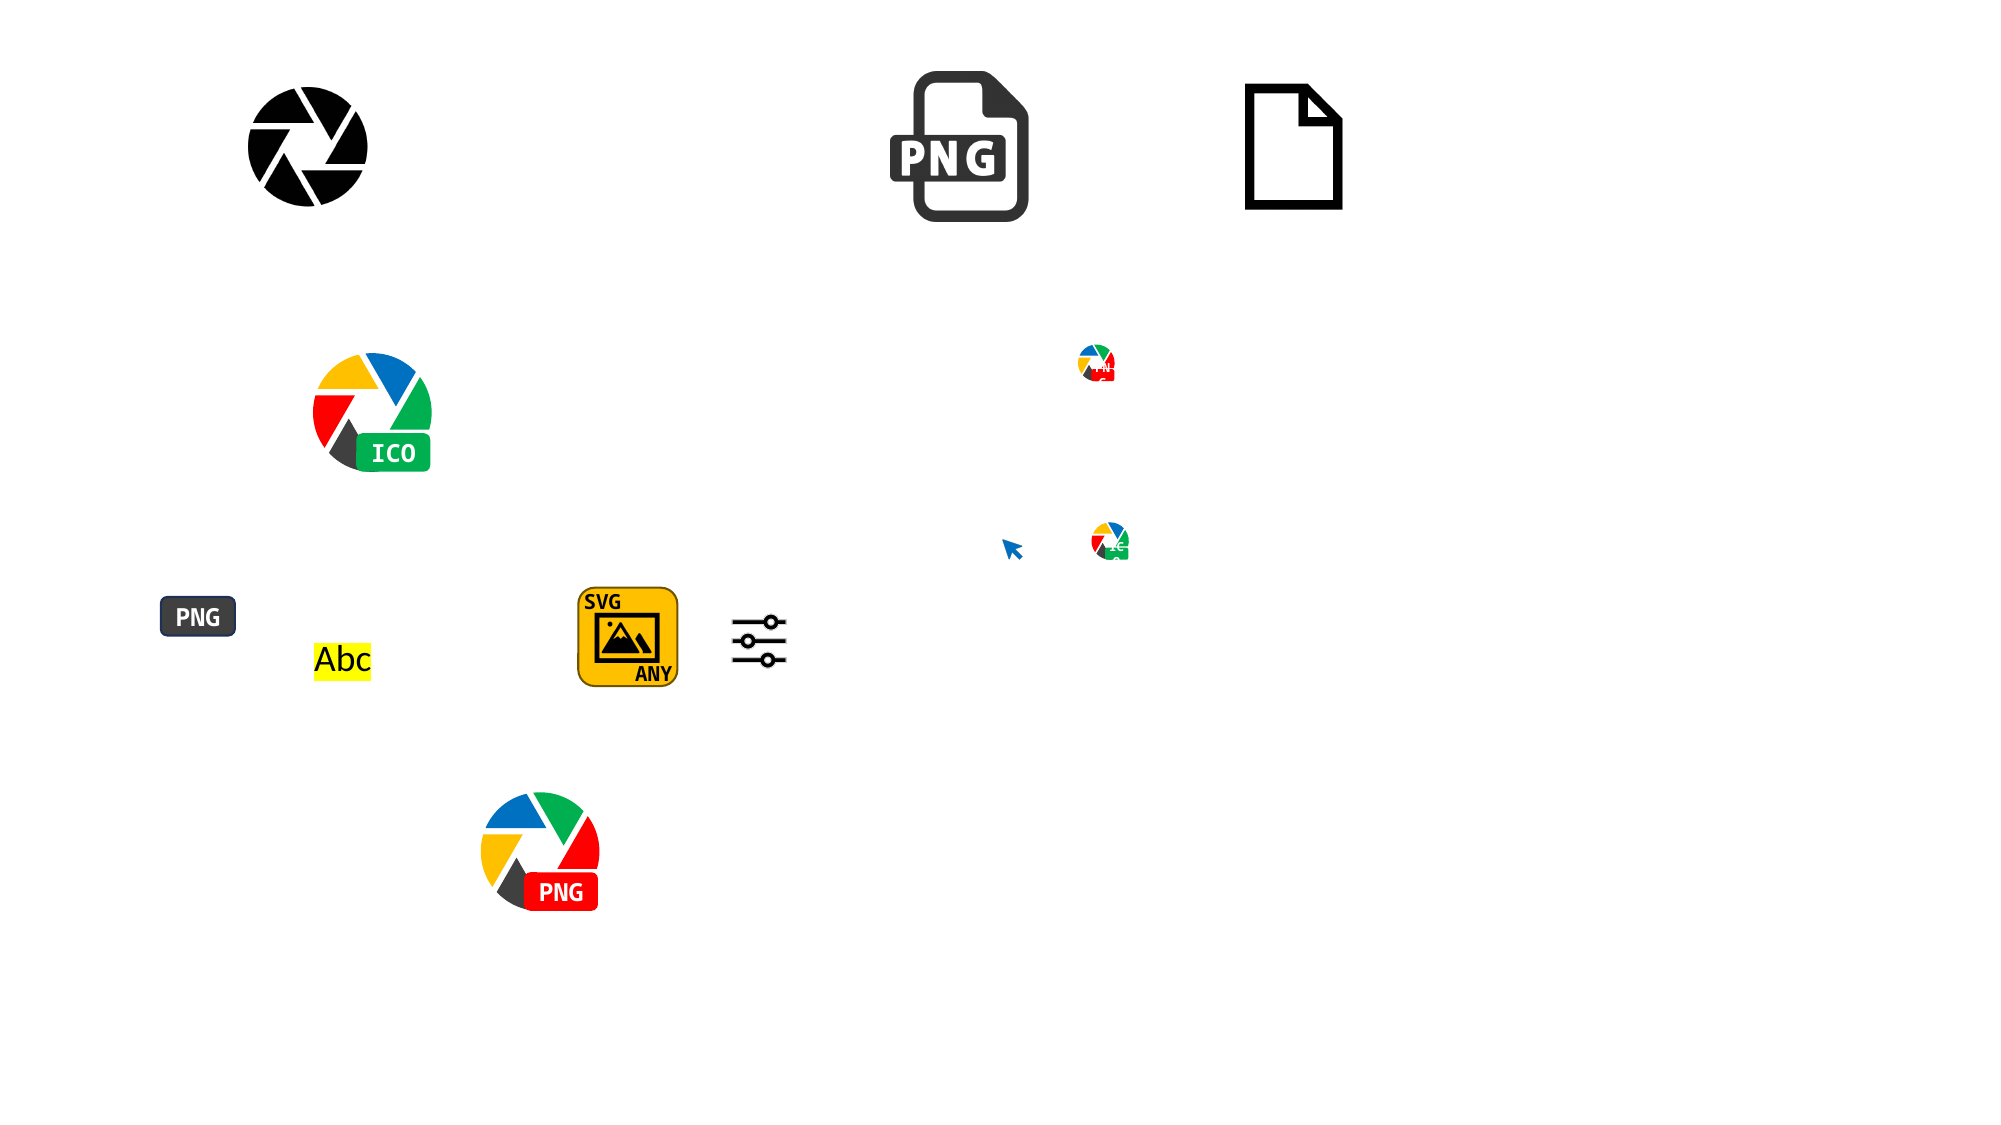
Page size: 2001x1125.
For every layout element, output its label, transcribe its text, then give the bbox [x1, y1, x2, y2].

text_box Abc [299, 626, 387, 687]
text_box ANY [629, 660, 679, 686]
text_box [1091, 522, 1129, 560]
picture [889, 71, 1040, 222]
text_box SVG [577, 588, 628, 614]
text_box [312, 353, 432, 472]
picture [1218, 71, 1369, 222]
picture [588, 598, 666, 676]
picture [720, 603, 797, 679]
picture [232, 71, 383, 222]
picture [995, 532, 1030, 567]
text_box [577, 614, 667, 688]
text_box PNG [159, 595, 236, 637]
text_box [1077, 344, 1115, 382]
text_box [588, 586, 679, 660]
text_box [480, 792, 600, 912]
